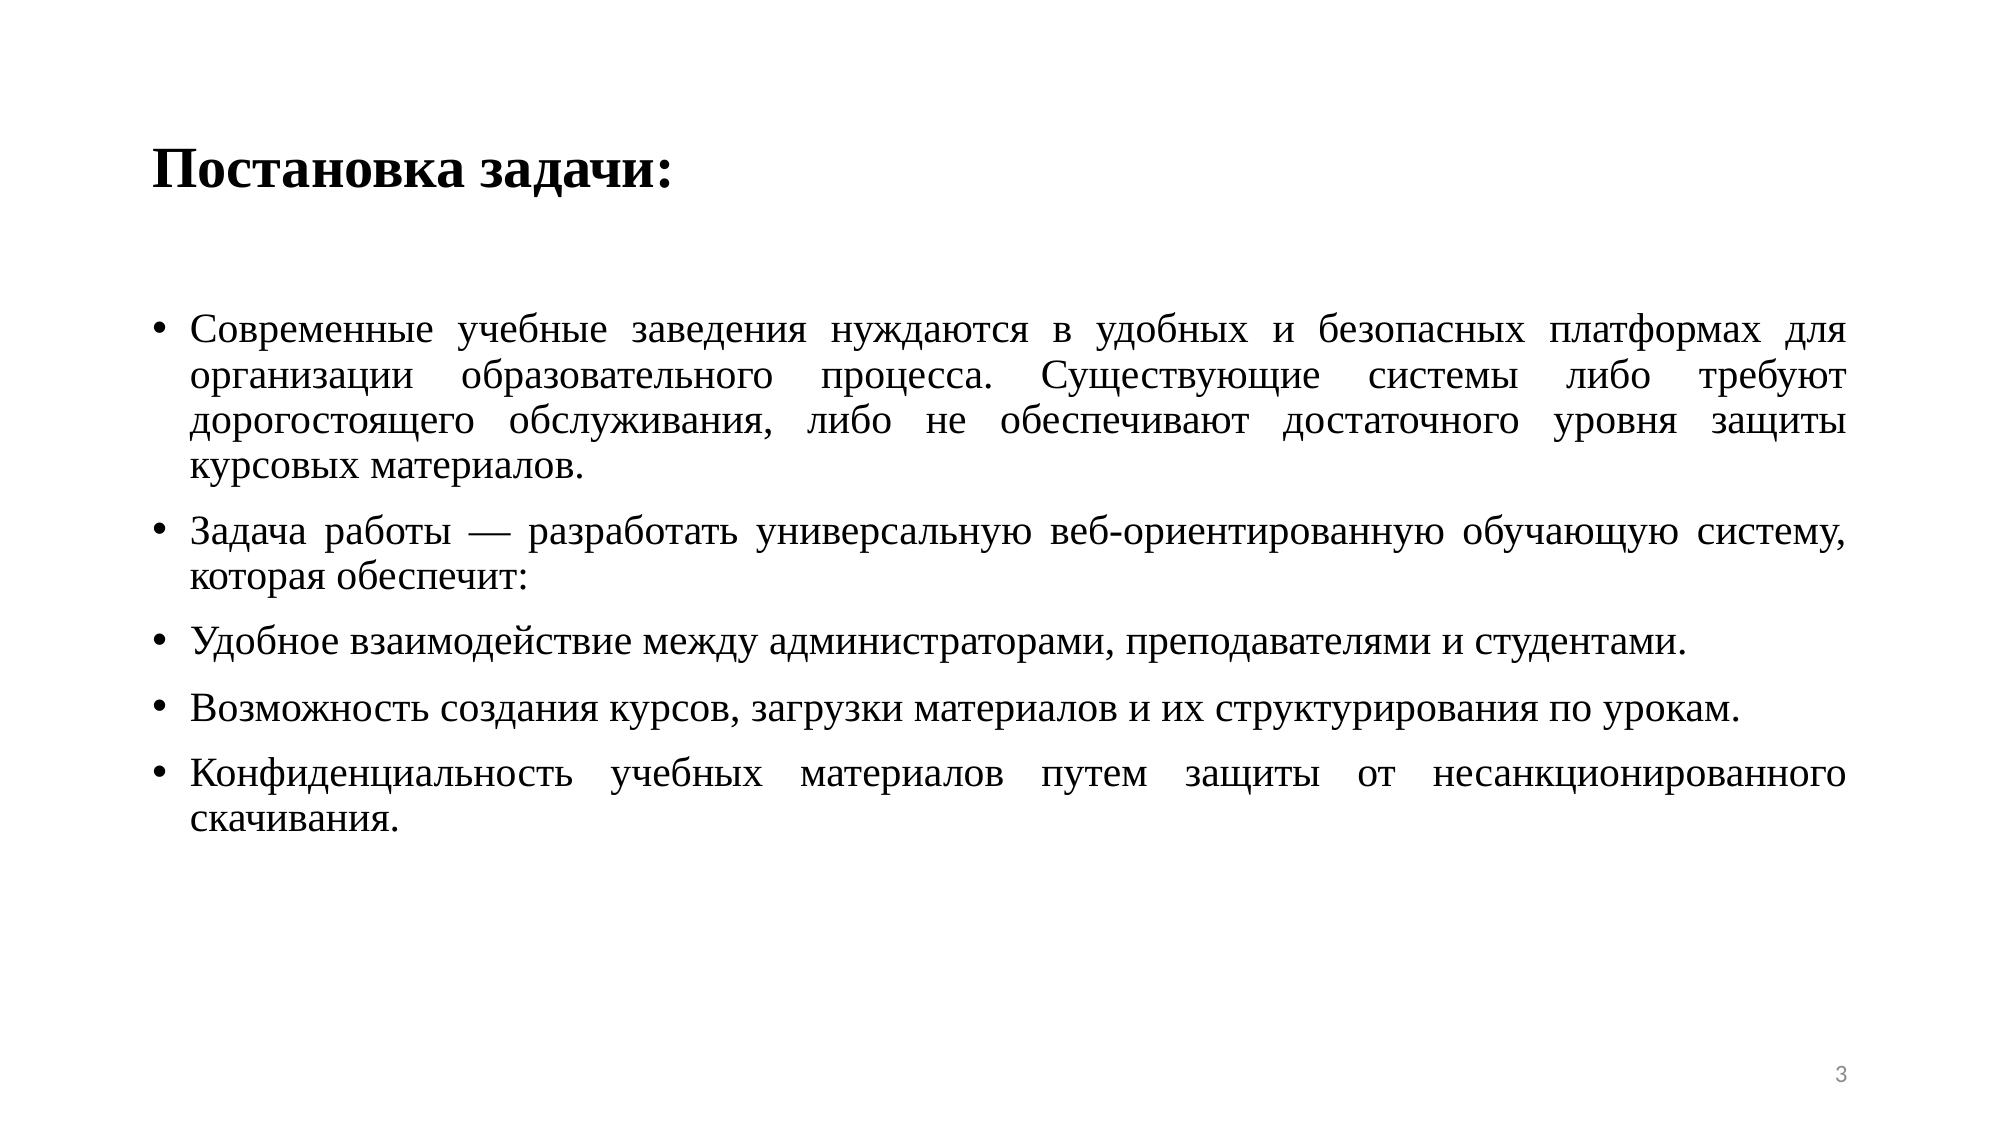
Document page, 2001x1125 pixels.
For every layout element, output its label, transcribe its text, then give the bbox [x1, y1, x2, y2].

slide_number 3 [1412, 1042, 1863, 1103]
list Современные учебные заведения нуждаются в удобных и безопасных платформах для организации образовательного процесса. Существующие системы либо требуют дорогостоящего обслуживания, либо не обеспечивают достаточного уровня защиты курсовых материалов. Задача работы — разработать универсальную веб-ориентированную обучающую систему, которая обеспечит: Удобное взаимодействие между администраторами, преподавателями и студентами. Возможность создания курсов, загрузки материалов и их структурирования по урокам. Конфиденциальность учебных материалов путем защиты от несанкционированного скачивания. [137, 299, 1863, 1014]
title Постановка задачи: [137, 59, 1863, 278]
